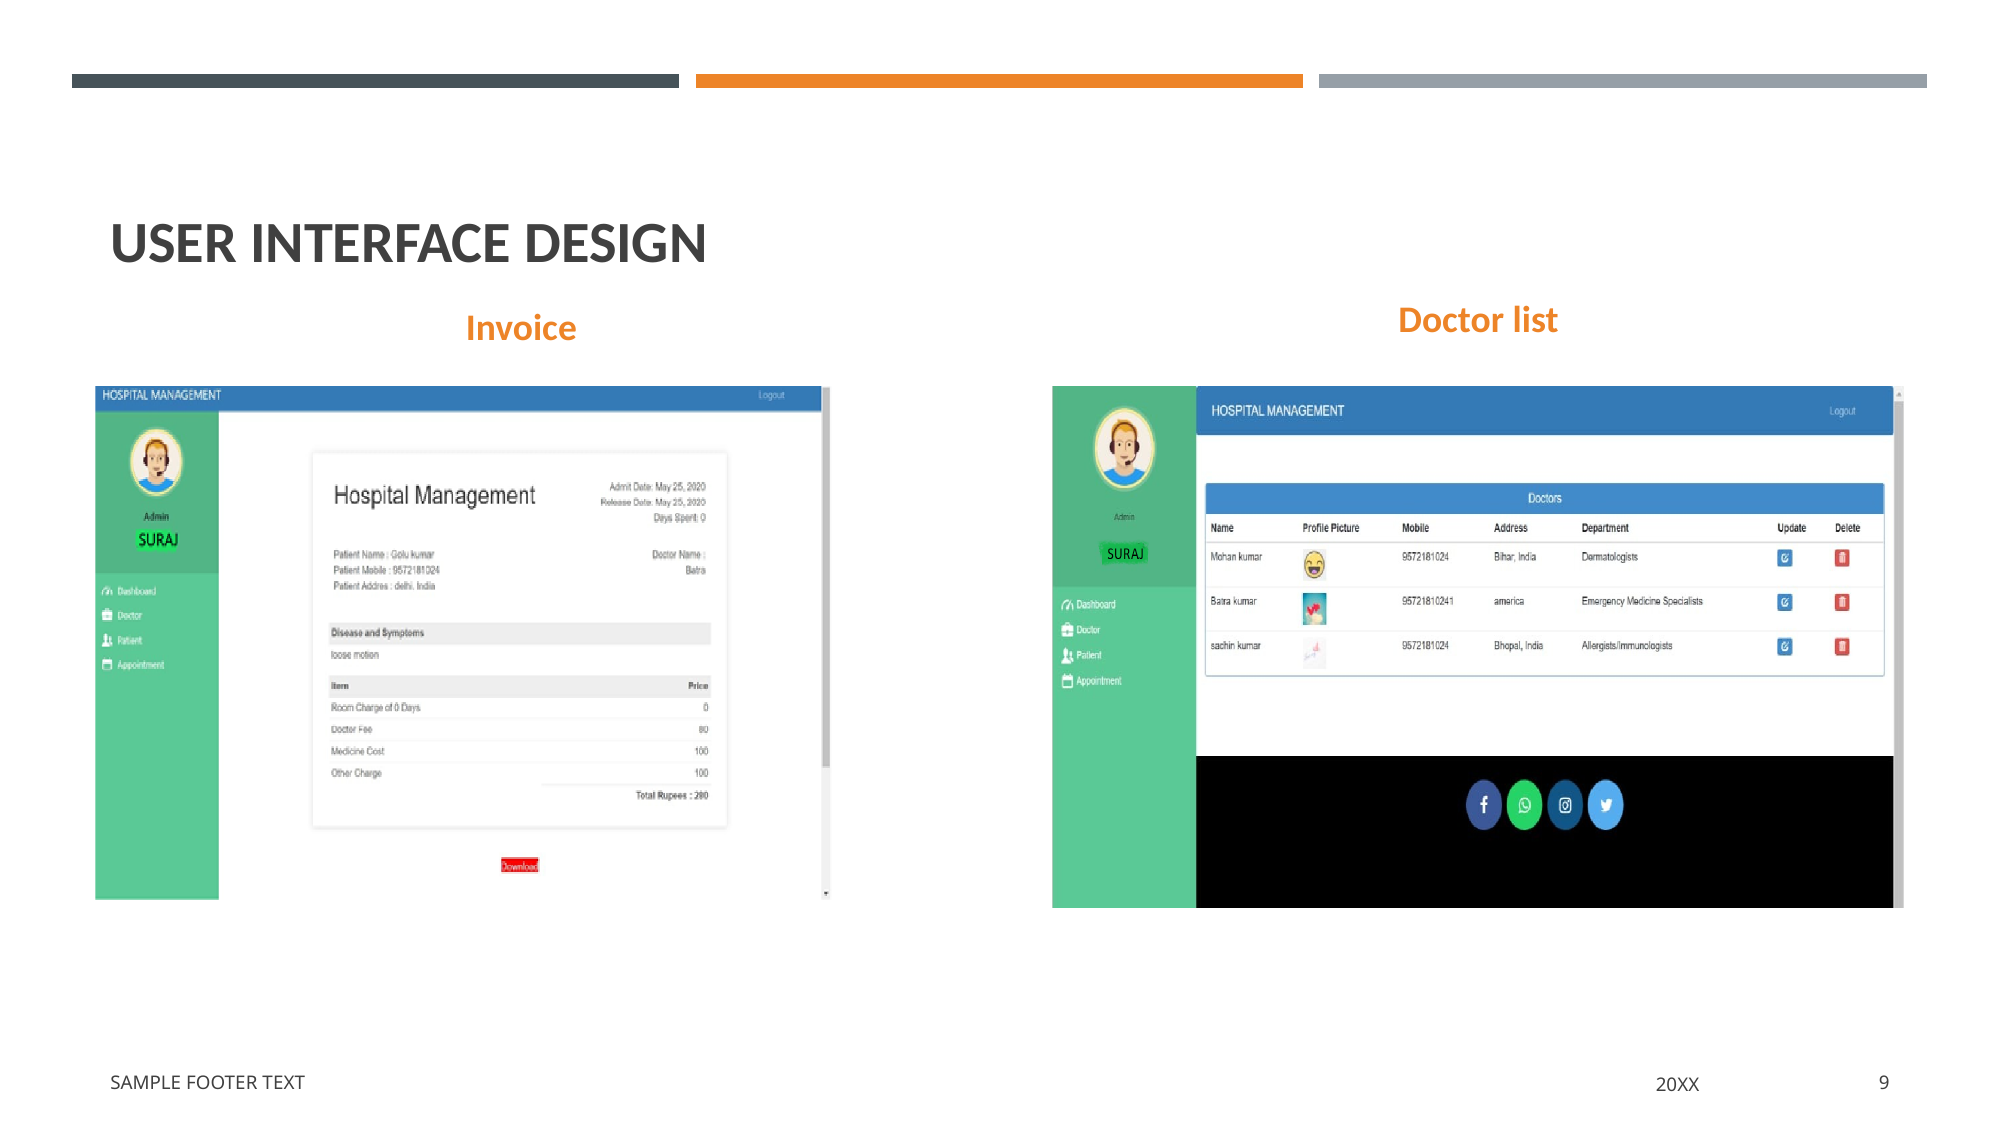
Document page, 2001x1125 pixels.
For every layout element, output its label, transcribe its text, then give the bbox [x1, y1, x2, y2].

footer Sample Footer Text [95, 1053, 1230, 1114]
slide_number 20XX [1247, 1053, 1715, 1114]
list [1052, 385, 1906, 912]
list Doctor list [1052, 262, 1905, 372]
list Invoice [95, 281, 948, 370]
slide_number 9 [1732, 1053, 1905, 1114]
title USER INTERFACE DESIGN [95, 119, 1905, 282]
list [94, 385, 1015, 901]
